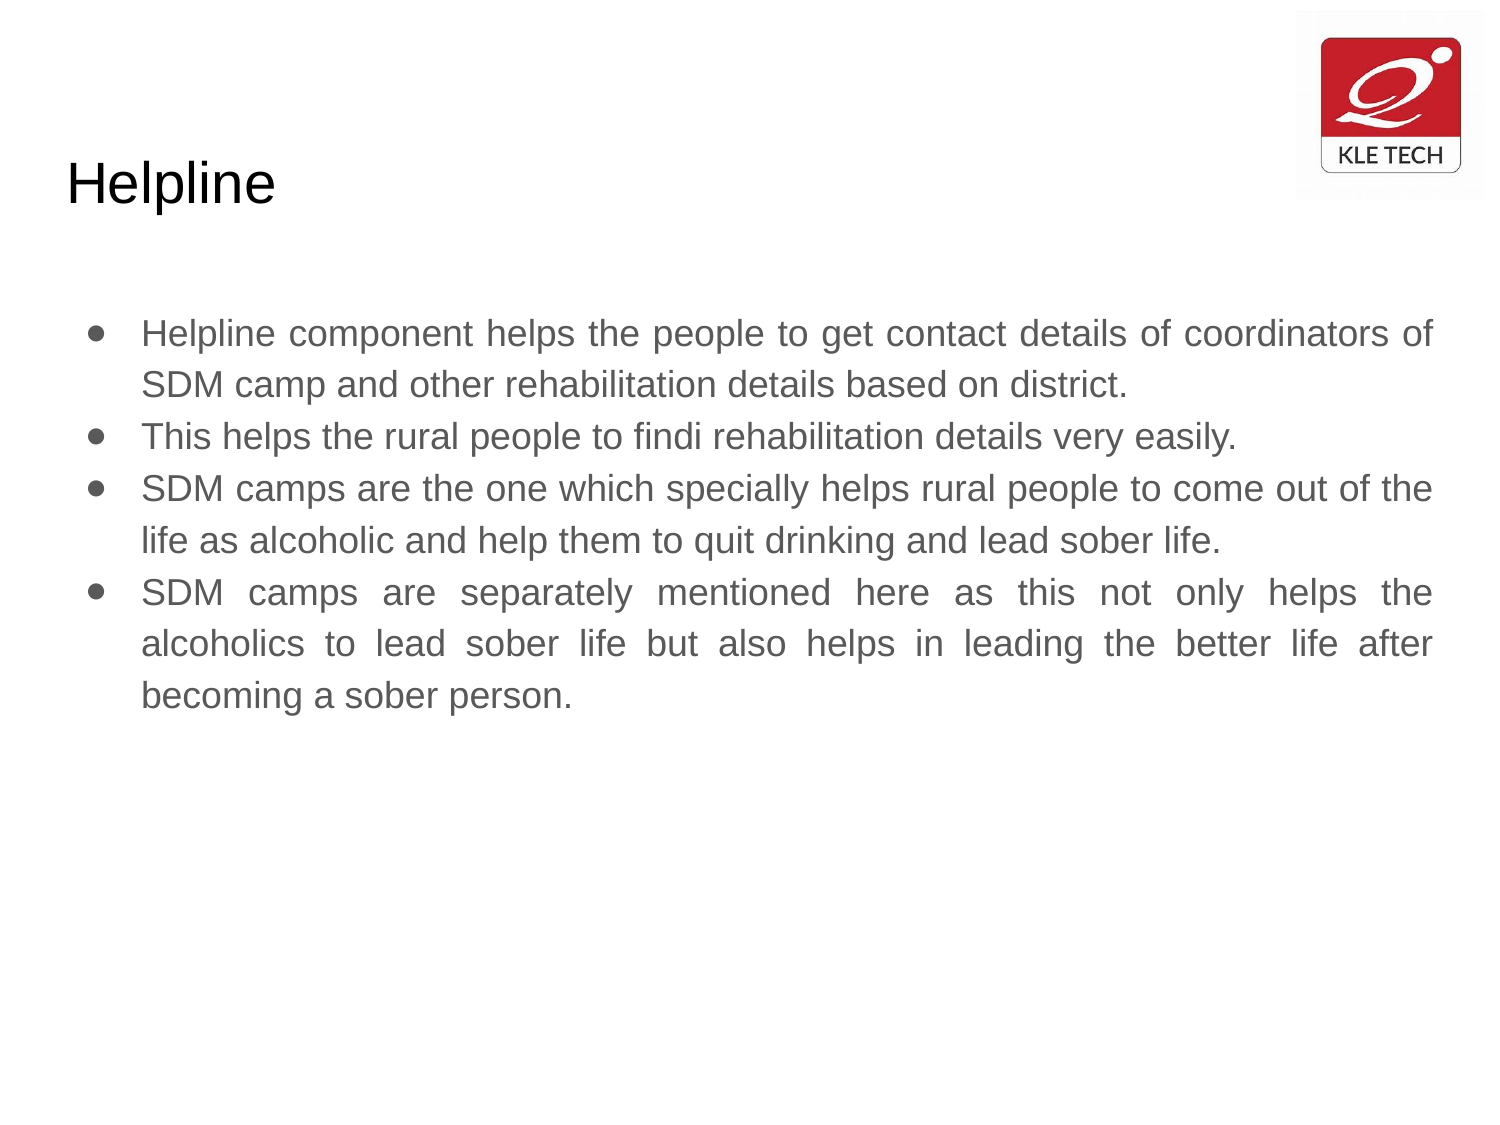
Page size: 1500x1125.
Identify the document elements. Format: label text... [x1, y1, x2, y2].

list Helpline component helps the people to get contact details of coordinators of SDM camp and other rehabilitation details based on district. This helps the rural people to findi rehabilitation details very easily. SDM camps are the one which specially helps rural people to come out of the life as alcoholic and help them to quit drinking and lead sober life. SDM camps are separately mentioned here as this not only helps the alcoholics to lead sober life but also helps in leading the better life after becoming a sober person. [51, 287, 1449, 1125]
picture [1295, 10, 1486, 200]
title Helpline [51, 129, 1449, 287]
